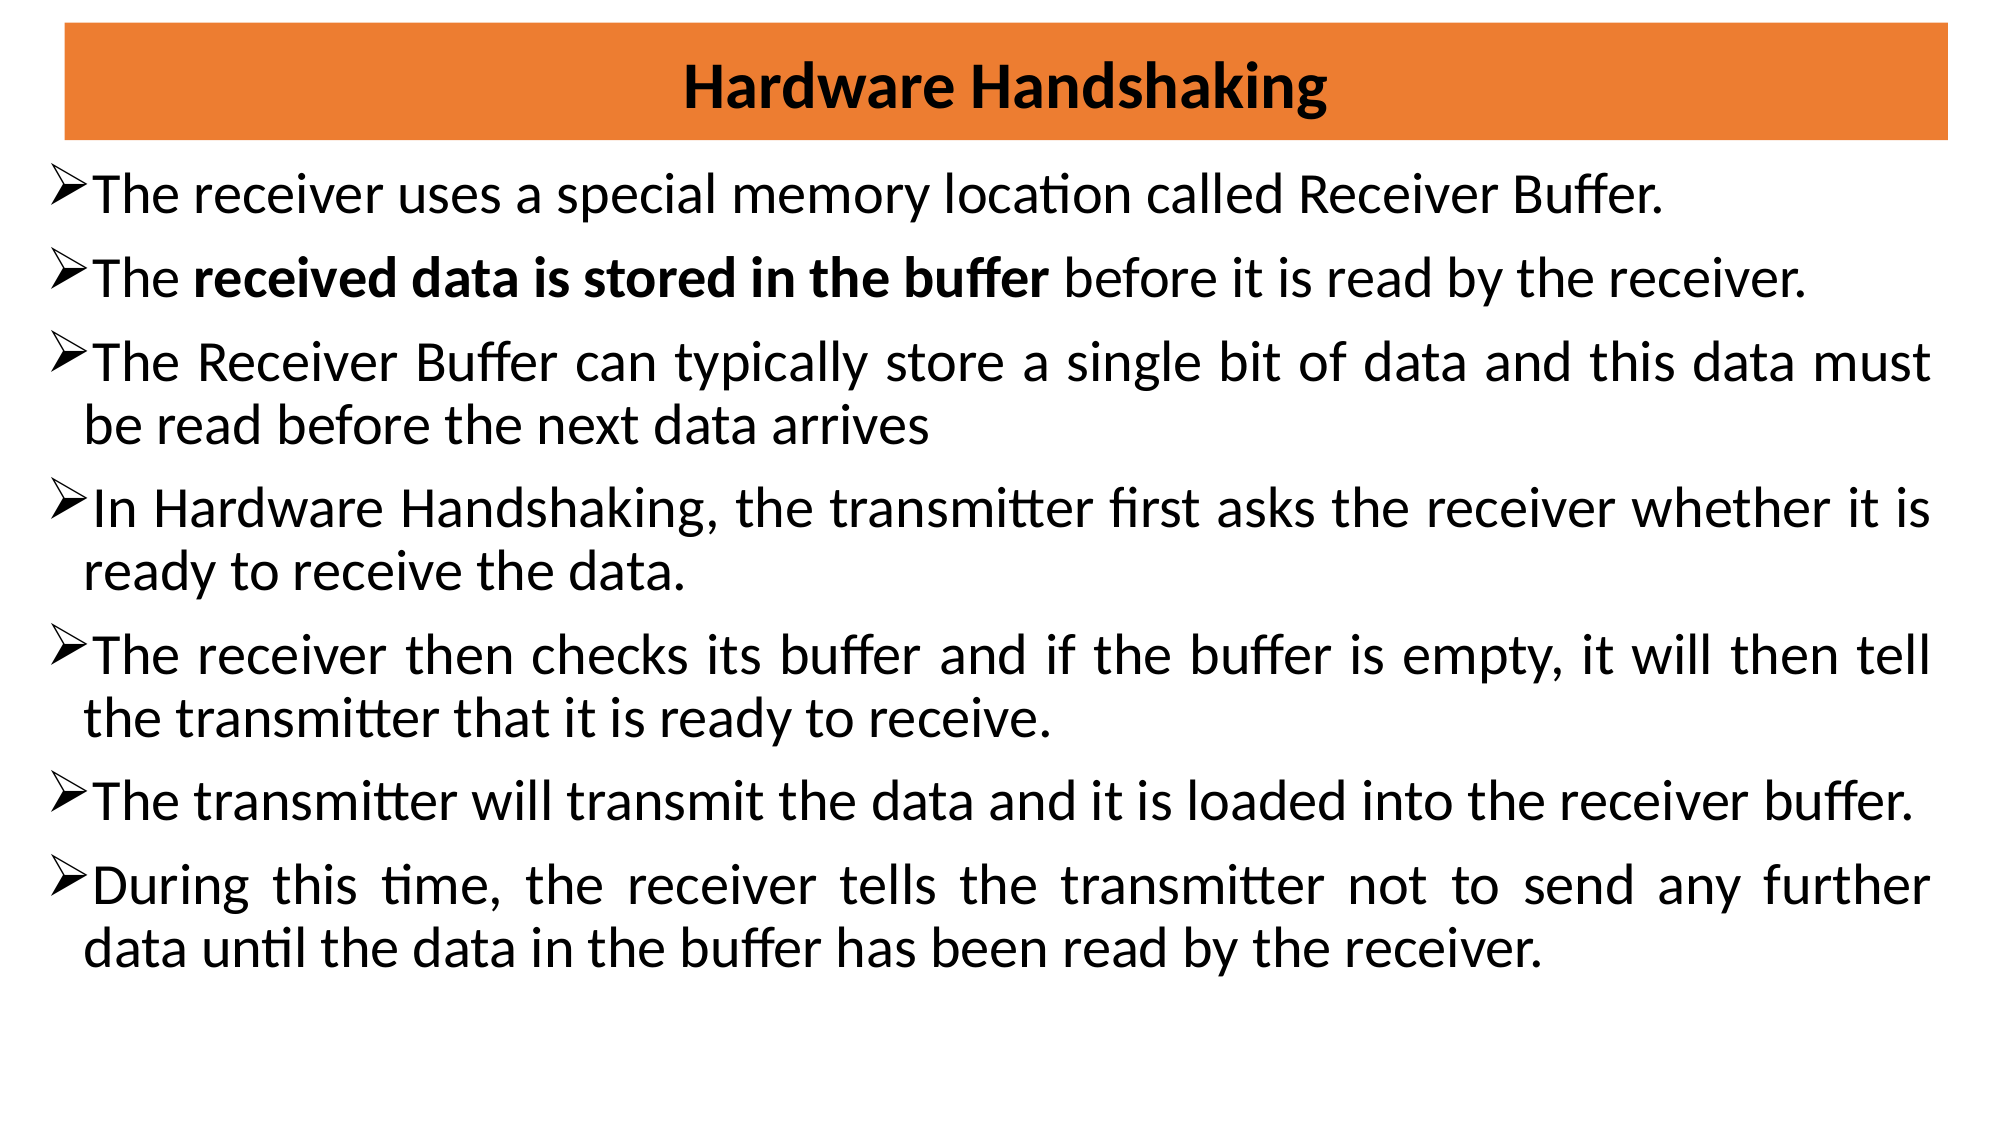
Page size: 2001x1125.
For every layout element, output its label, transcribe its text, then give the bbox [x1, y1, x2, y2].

text_box The receiver uses a special memory location called Receiver Buffer. The received data is stored in the buffer before it is read by the receiver. The Receiver Buffer can typically store a single bit of data and this data must be read before the next data arrives In Hardware Handshaking, the transmitter first asks the receiver whether it is ready to receive the data. The receiver then checks its buffer and if the buffer is empty, it will then tell the transmitter that it is ready to receive. The transmitter will transmit the data and it is loaded into the receiver buffer. During this time, the receiver tells the transmitter not to send any further data until the data in the buffer has been read by the receiver. [31, 156, 1948, 1023]
text_box Hardware Handshaking [64, 22, 1948, 141]
